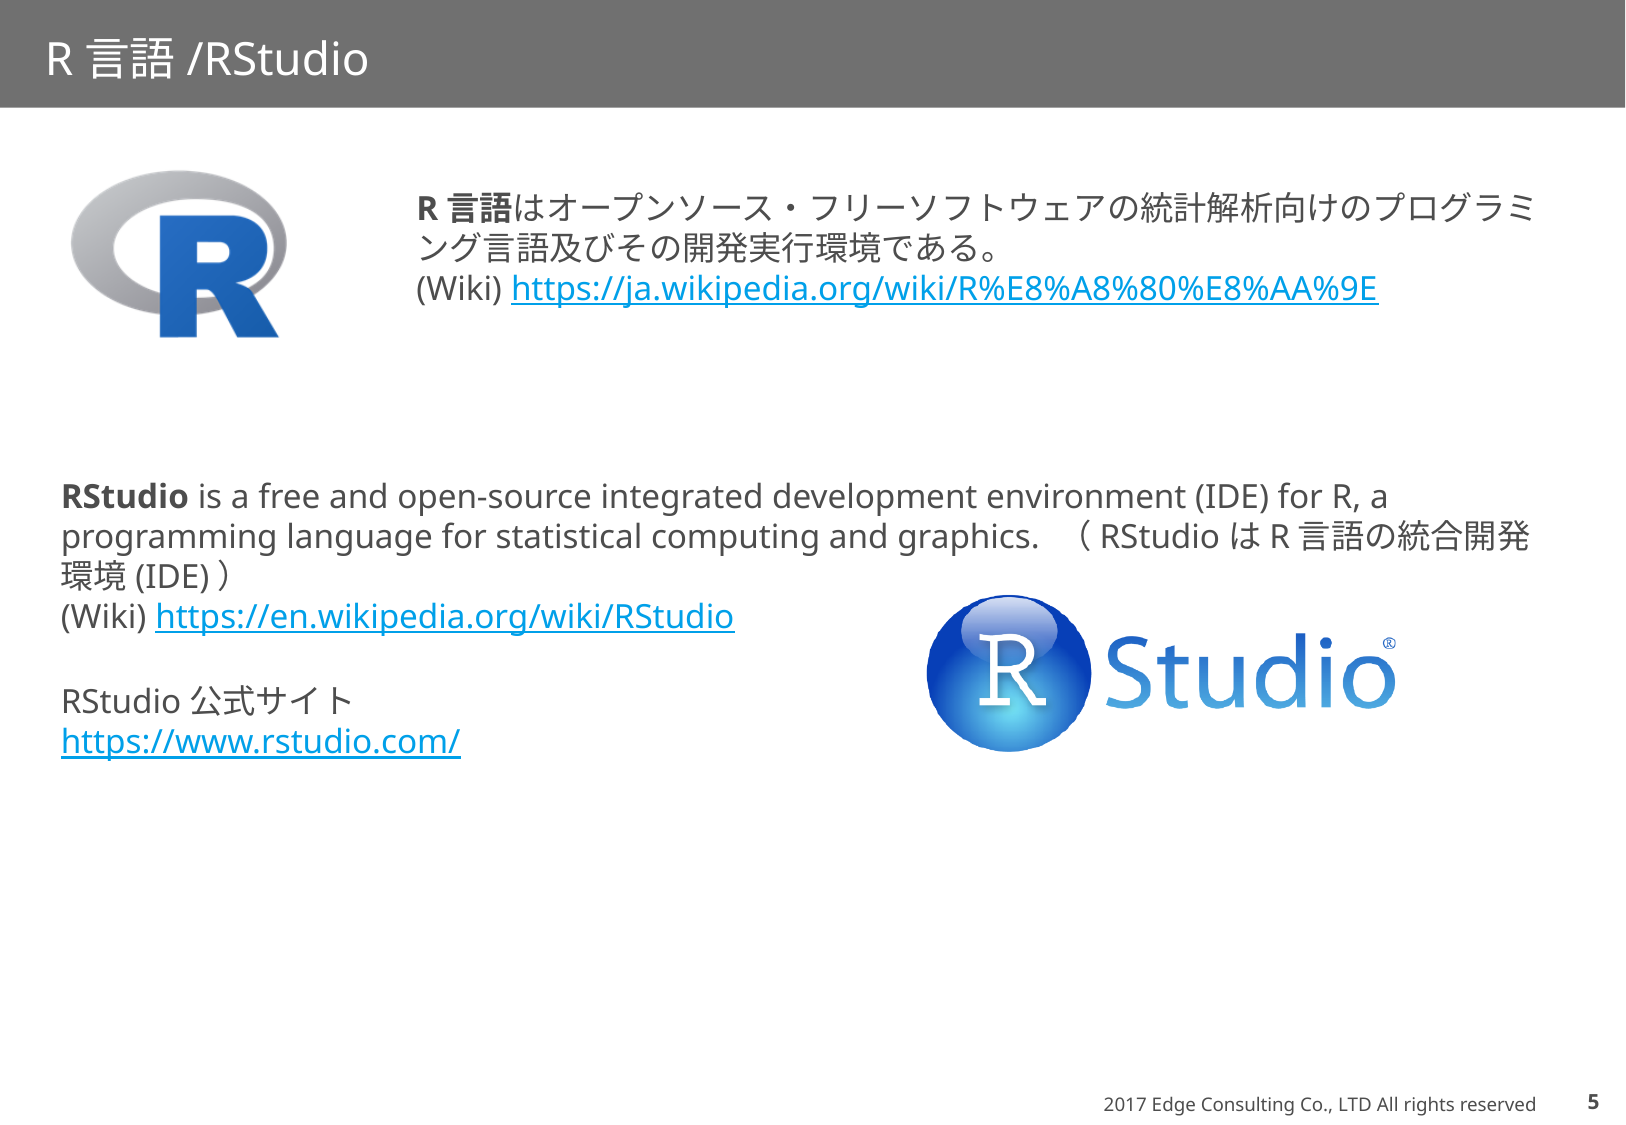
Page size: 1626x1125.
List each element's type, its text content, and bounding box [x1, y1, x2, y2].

picture [59, 160, 297, 348]
text_box R言語はオープンソース・フリーソフトウェアの統計解析向けのプログラミング言語及びその開発実行環境である。 (Wiki) https://ja.wikipedia.org/wiki/R%E8%A8%80%E8%AA%9E [401, 179, 1566, 360]
text_box RStudio is a free and open-source integrated development environment (IDE) for R, a programming language for statistical computing and graphics. （RStudioはR言語の統合開発環境(IDE)） (Wiki) https://en.wikipedia.org/wiki/RStudio RStudio公式サイト https://www.rstudio.com/ [46, 467, 1566, 853]
picture [913, 590, 1412, 757]
title R言語/RStudio [44, 25, 1581, 90]
slide_number 4 [1220, 1081, 1600, 1124]
